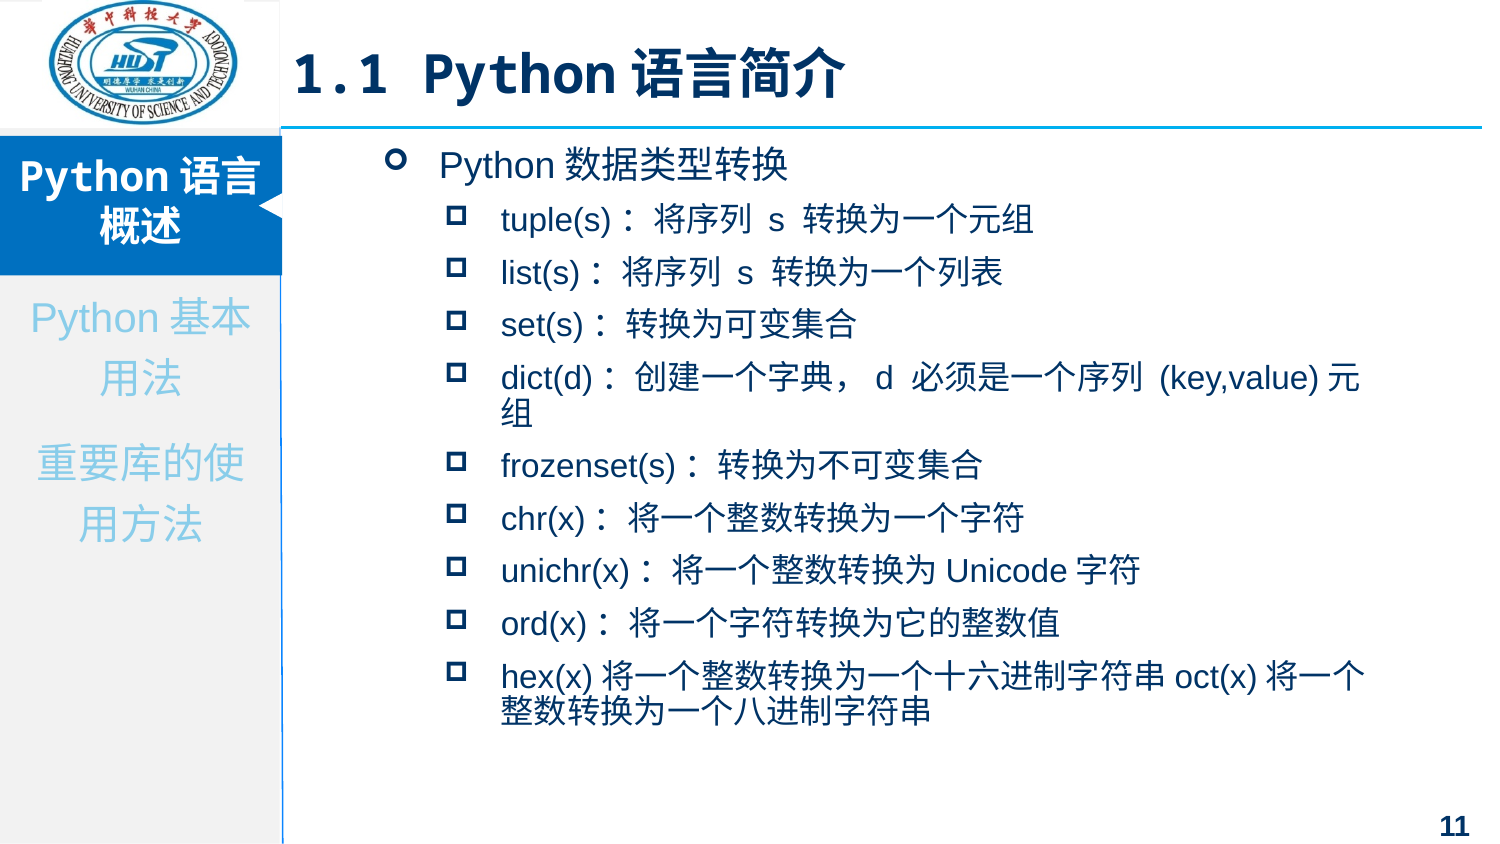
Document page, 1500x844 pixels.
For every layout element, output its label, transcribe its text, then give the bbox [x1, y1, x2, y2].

picture [42, 0, 244, 128]
text_box 1.1 Python语言简介 [277, 0, 1495, 127]
list Python数据类型转换 tuple(s)：将序列 s 转换为一个元组 list(s)：将序列 s 转换为一个列表 set(s)：转换为可变集合 dict(d)：创建一个字典，d 必须是一个序列 (key,value)元组 frozenset(s)：转换为不可变集合 chr(x)：将一个整数转换为一个字符 unichr(x)：将一个整数转换为Unicode字符 ord(x)：将一个字符转换为它的整数值 hex(x)将一个整数转换为一个十六进制字符串oct(x)将一个整数转换为一个八进制字符串 [289, 138, 1406, 784]
